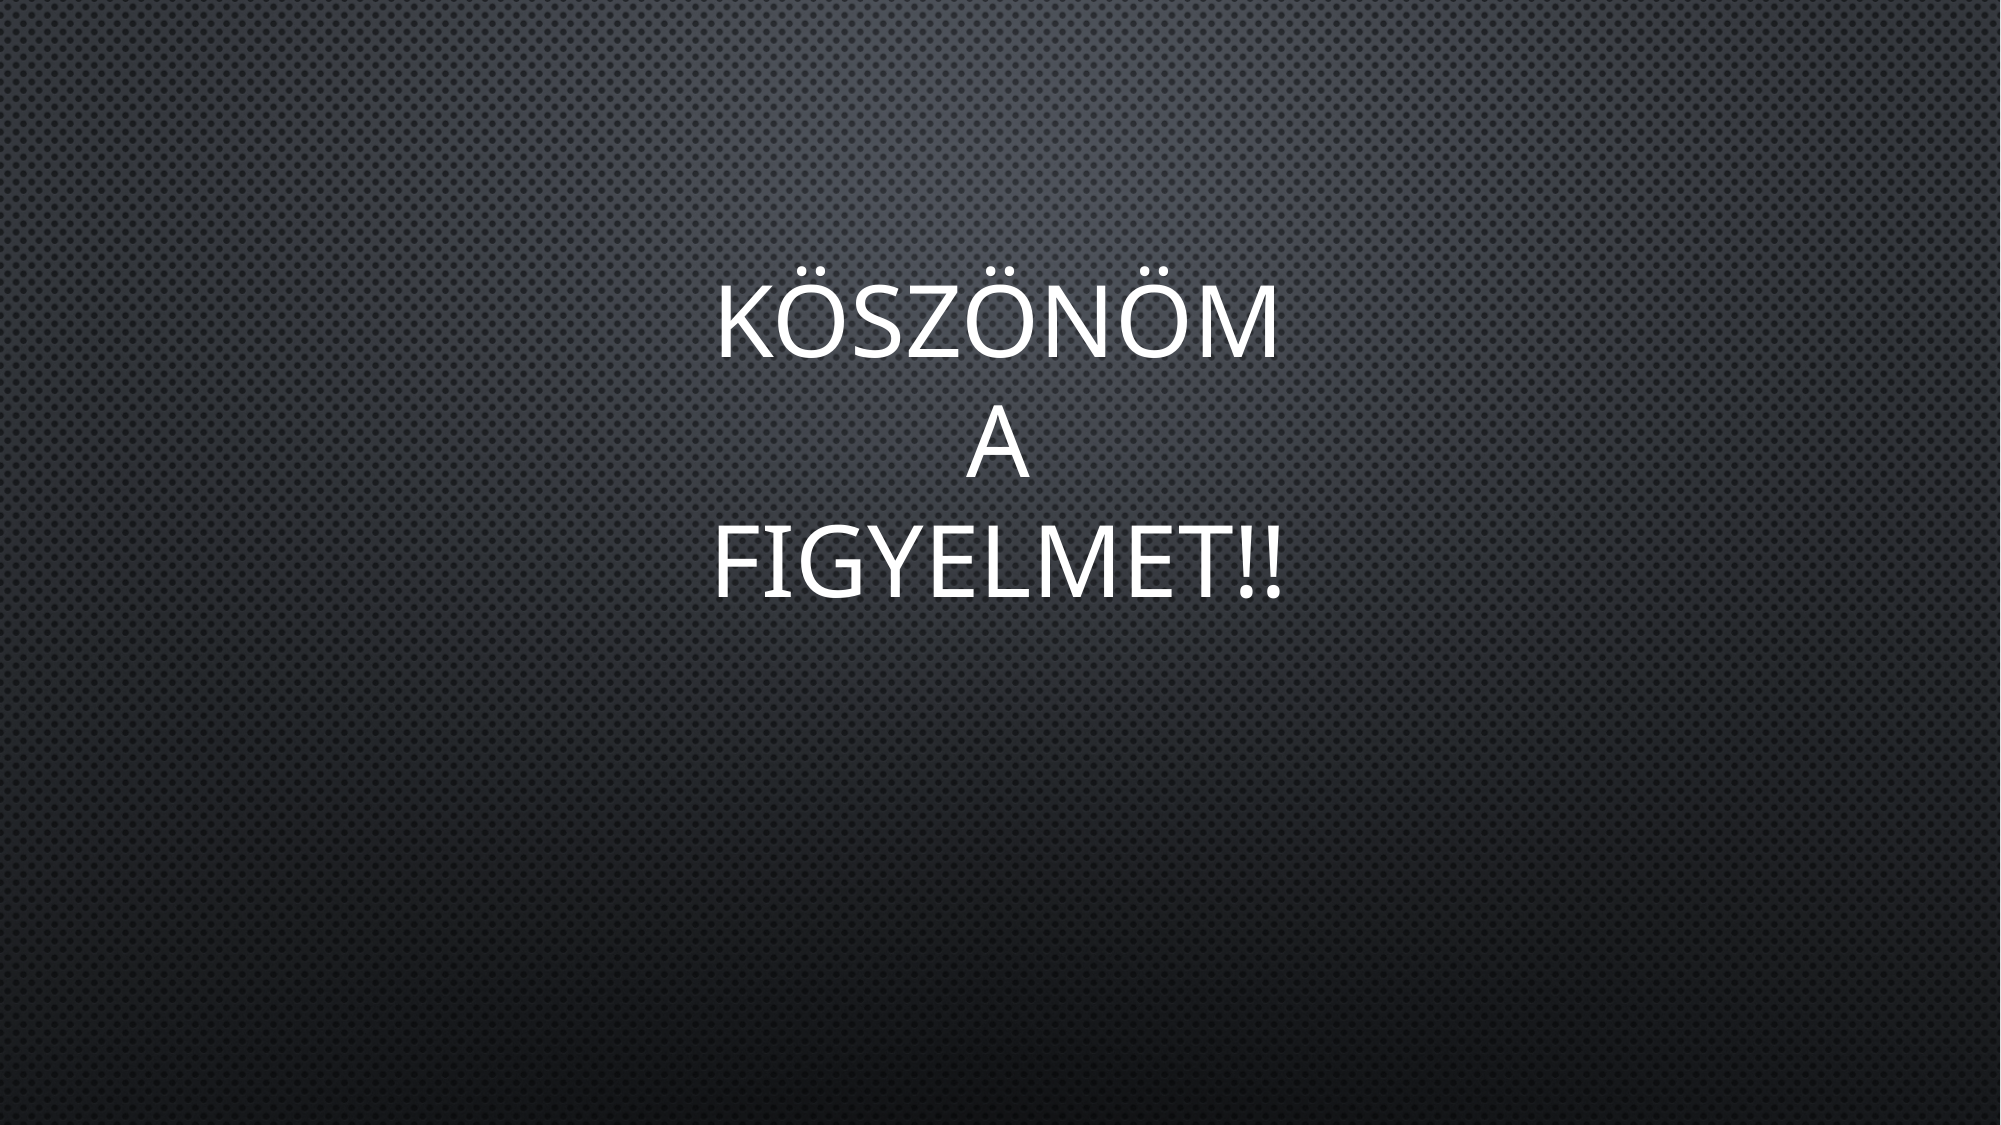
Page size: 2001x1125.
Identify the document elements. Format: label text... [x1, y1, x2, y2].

title Köszönöm A figyelmet!! [287, 99, 1711, 625]
